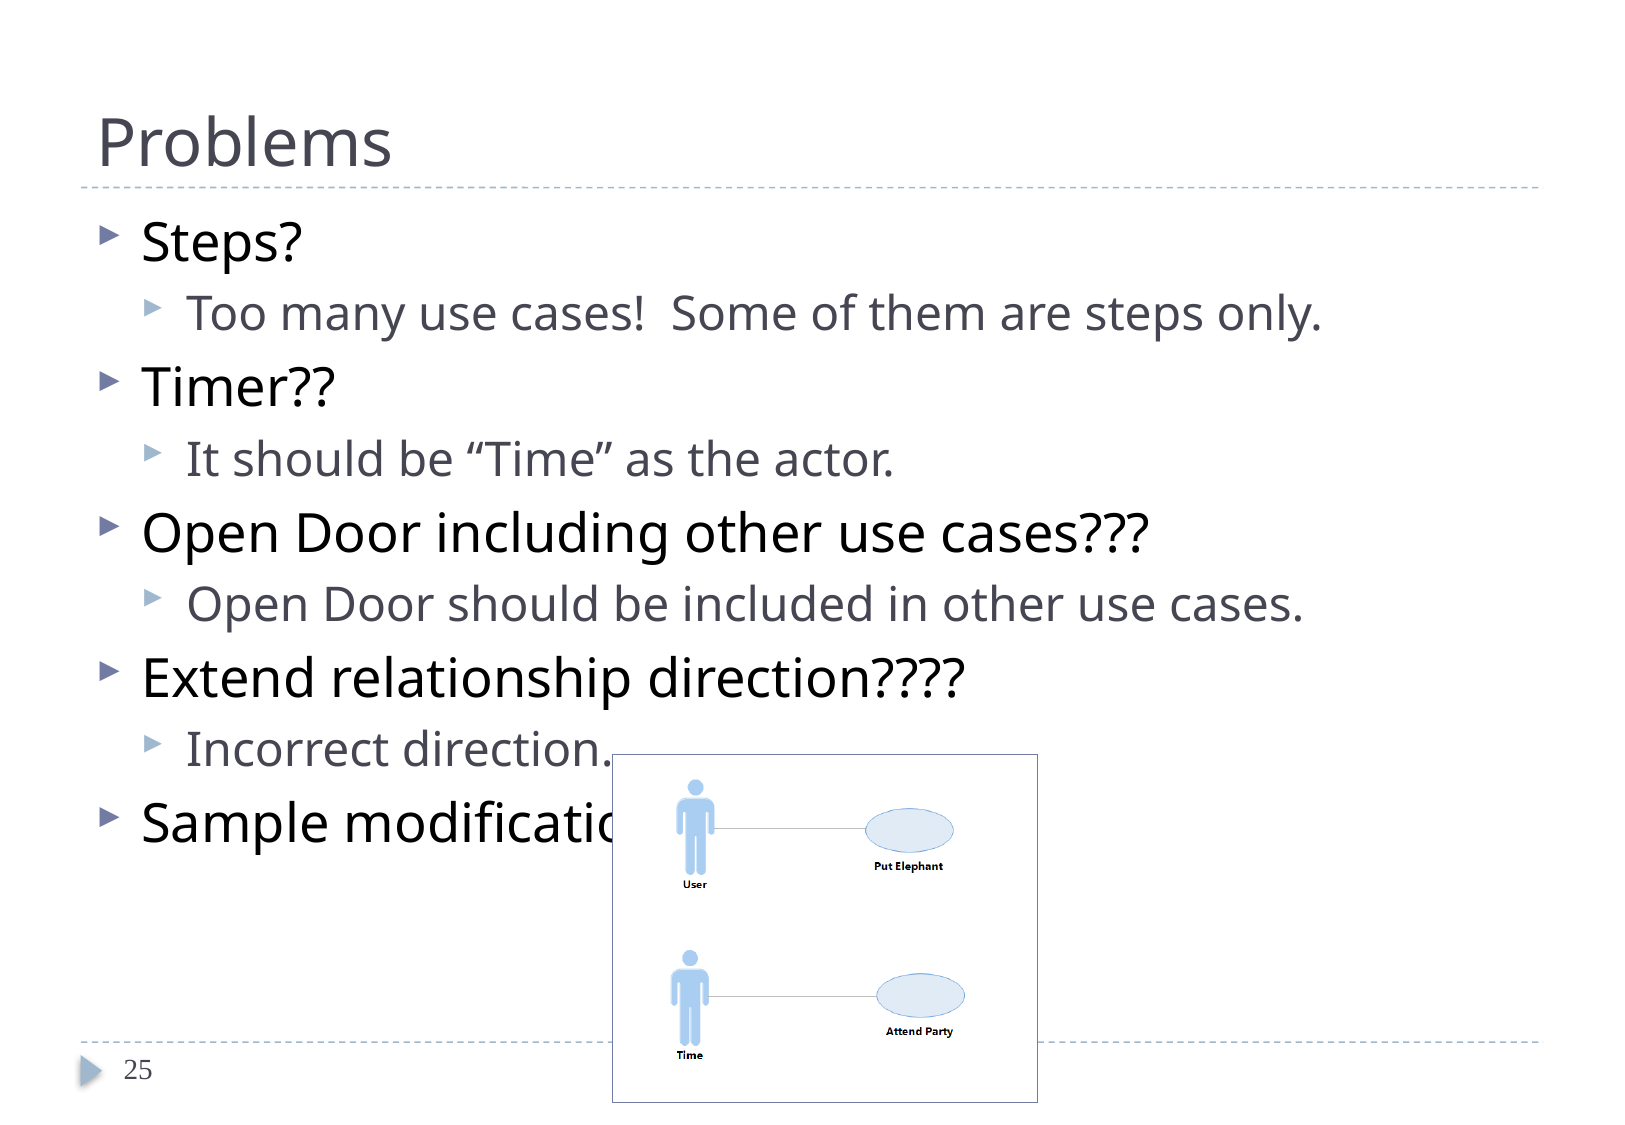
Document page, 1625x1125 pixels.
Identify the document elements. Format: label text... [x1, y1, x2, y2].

picture [611, 753, 1039, 1103]
slide_number 25 [108, 1042, 461, 1103]
title Problems [81, 24, 1544, 188]
list Steps? Too many use cases! Some of them are steps only. Timer?? It should be “Time” as the actor. Open Door including other use cases??? Open Door should be included in other use cases. Extend relationship direction???? Incorrect direction. Sample modification: [81, 200, 1544, 1010]
